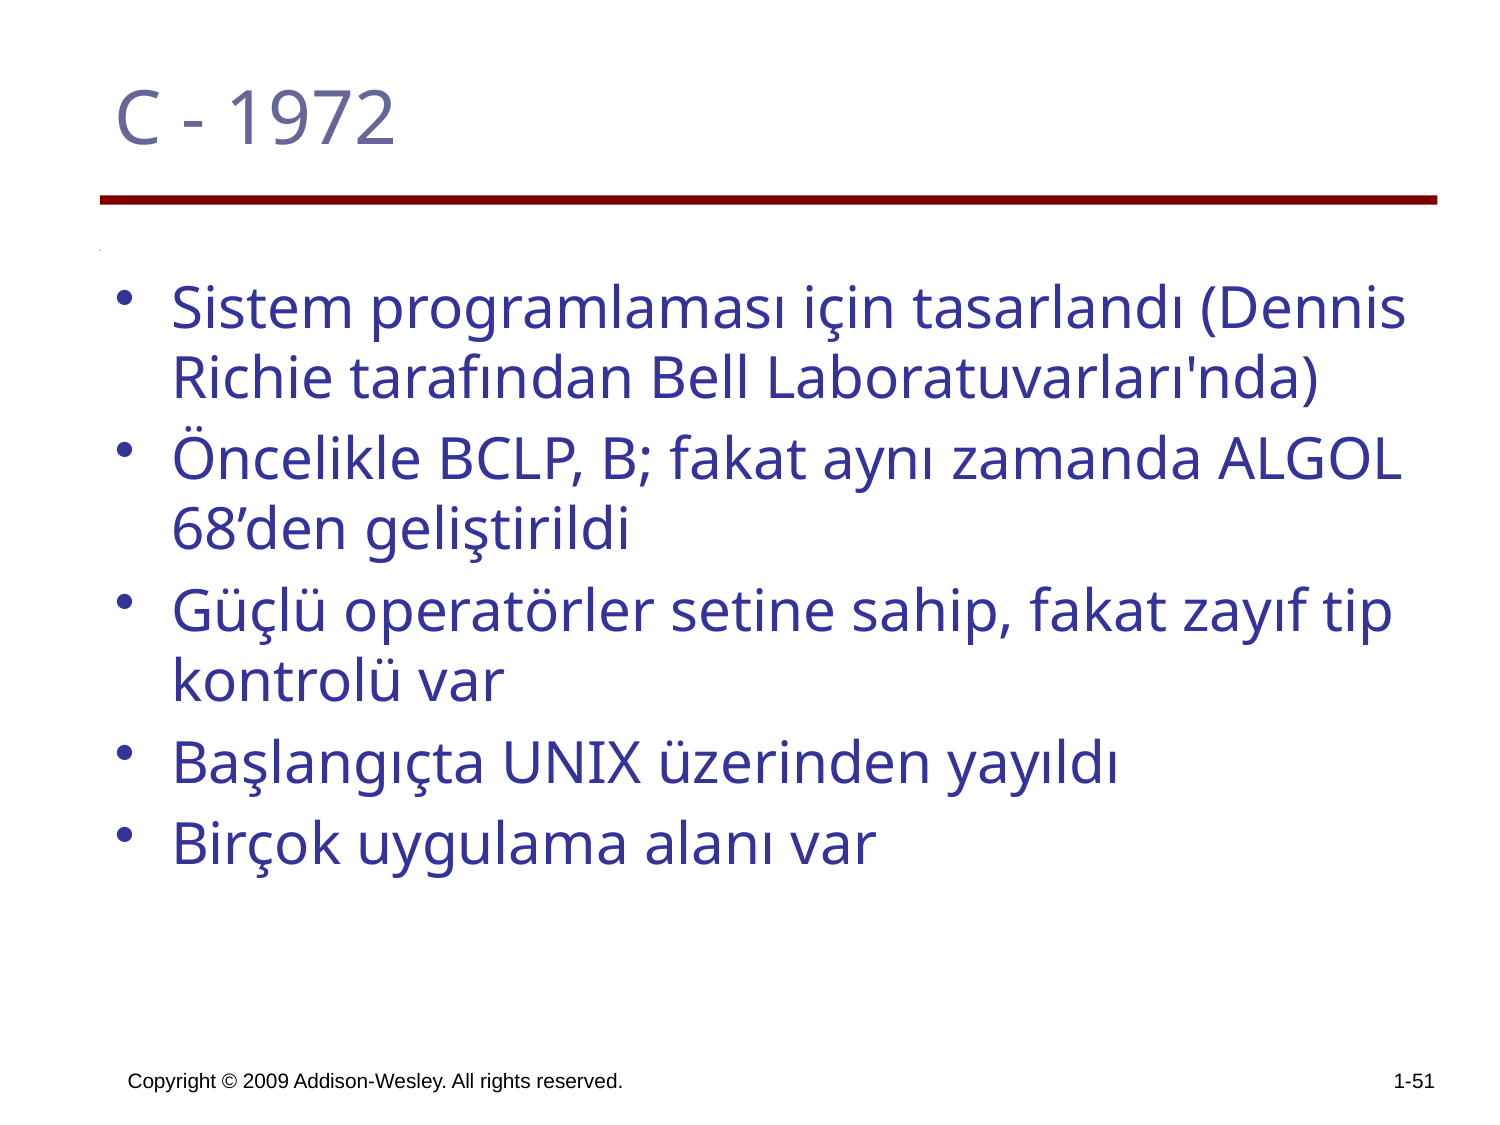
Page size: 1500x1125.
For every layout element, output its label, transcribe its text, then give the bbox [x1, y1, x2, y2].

footer Copyright © 2009 Addison-Wesley. All rights reserved. [112, 1024, 801, 1101]
title C - 1972 [99, 62, 1438, 250]
slide_number 1-51 [1137, 1024, 1451, 1101]
list Sistem programlaması için tasarlandı (Dennis Richie tarafından Bell Laboratuvarları'nda) Öncelikle BCLP, B; fakat aynı zamanda ALGOL 68’den geliştirildi Güçlü operatörler setine sahip, fakat zayıf tip kontrolü var Başlangıçta UNIX üzerinden yayıldı Birçok uygulama alanı var [99, 262, 1438, 1013]
